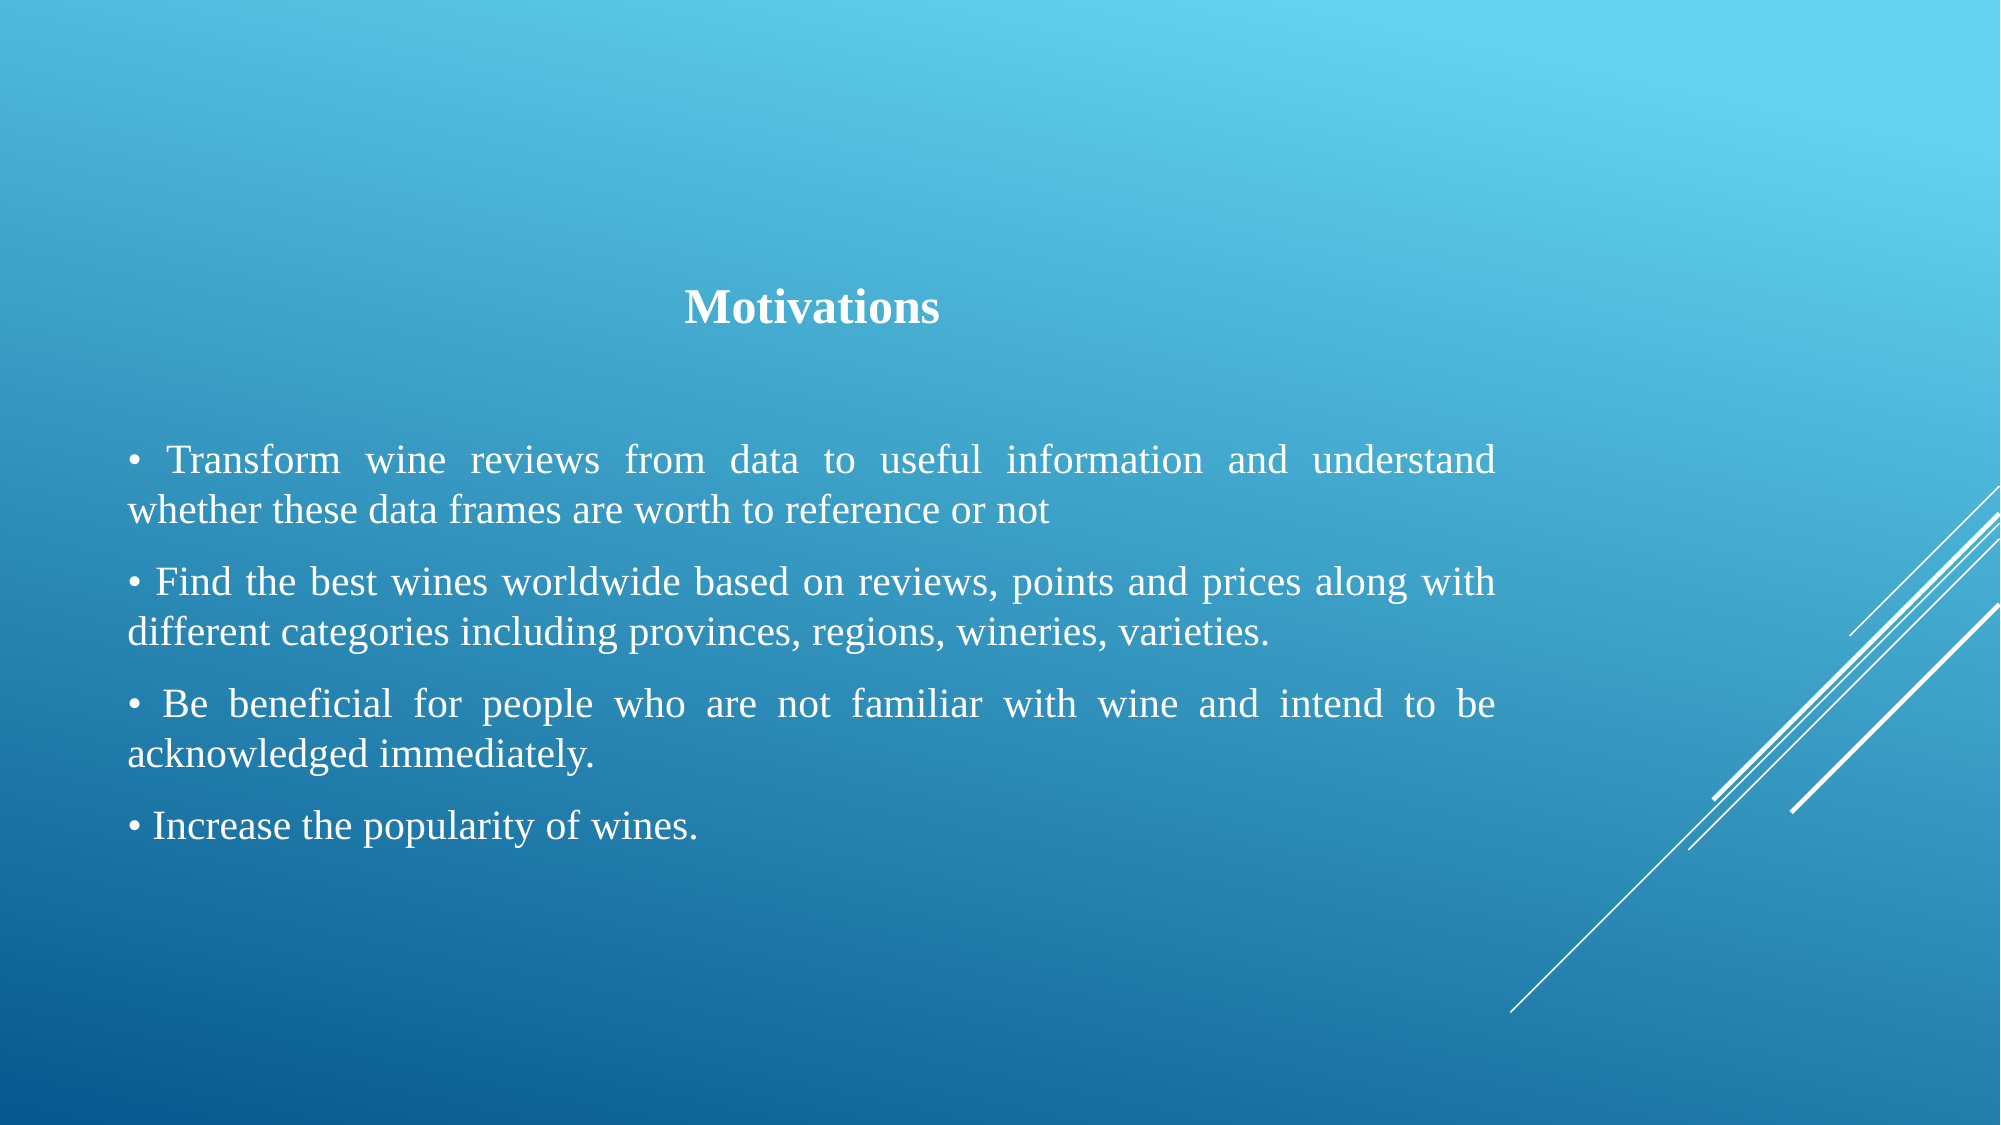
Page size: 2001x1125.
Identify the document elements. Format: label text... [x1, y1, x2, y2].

list Motivations • Transform wine reviews from data to useful information and understand whether these data frames are worth to reference or not • Find the best wines worldwide based on reviews, points and prices along with different categories including provinces, regions, wineries, varieties. • Be beneficial for people who are not familiar with wine and intend to be acknowledged immediately. • Increase the popularity of wines. [112, 112, 1513, 1008]
